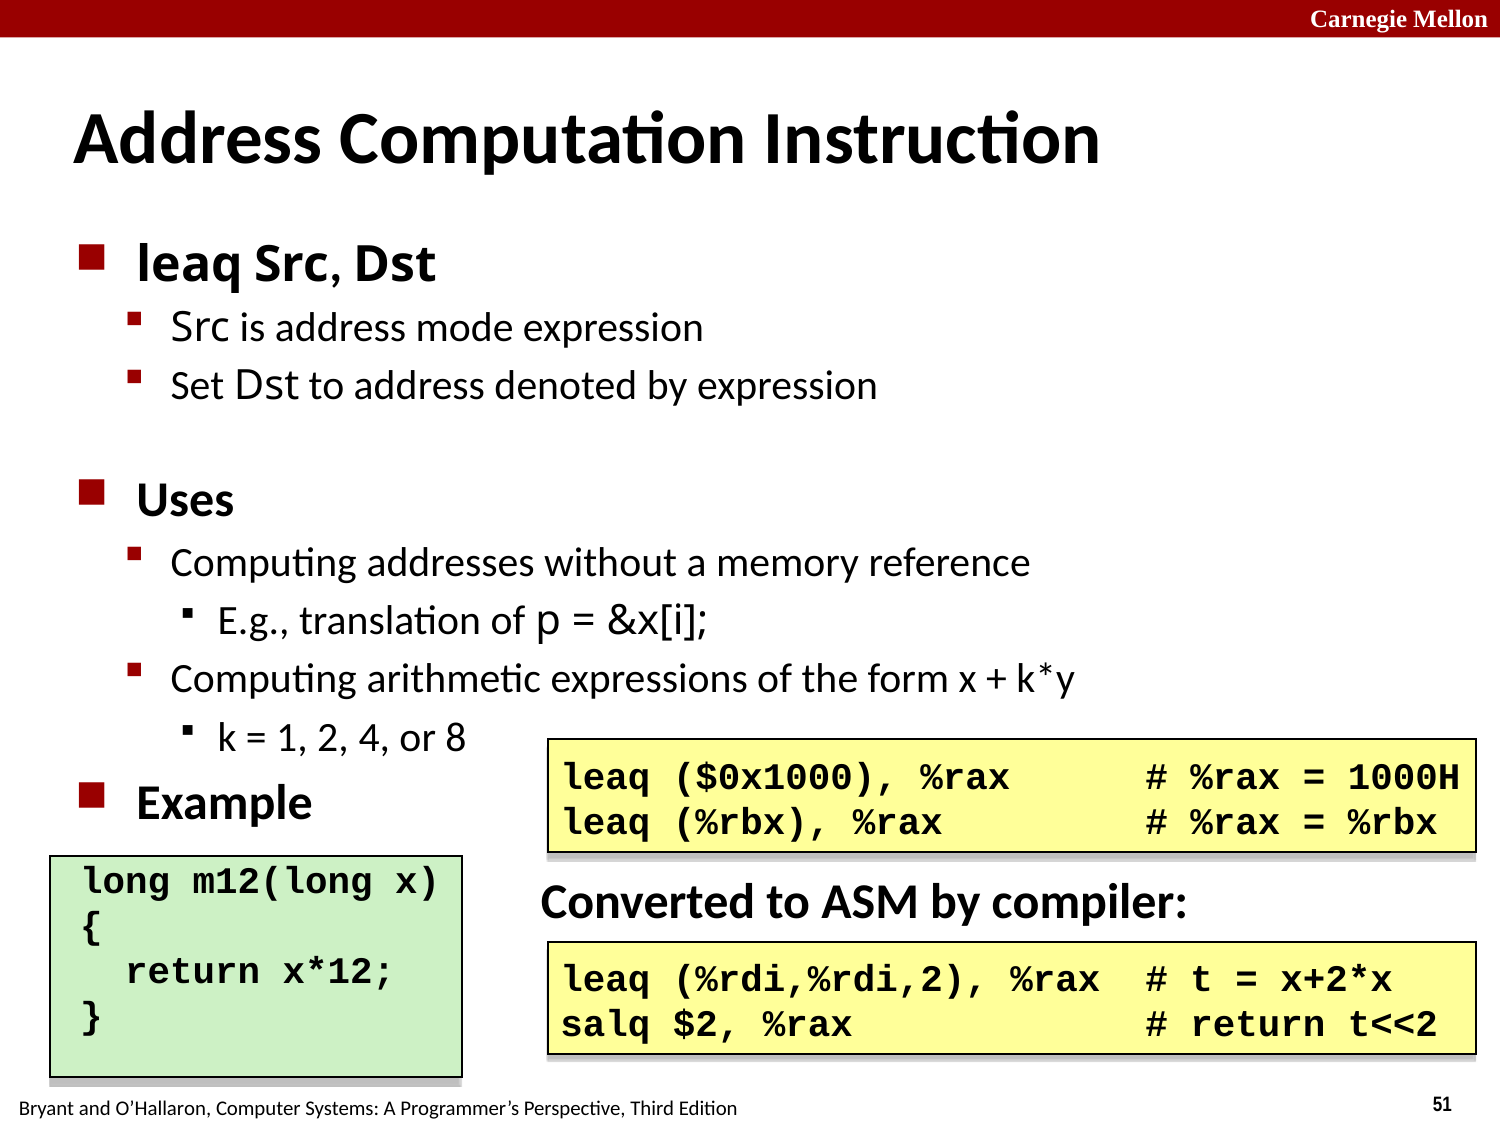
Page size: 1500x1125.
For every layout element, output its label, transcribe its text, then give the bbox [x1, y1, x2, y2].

text_box leaq (%rdi,%rdi,2), %rax # t = x+2*x salq $2, %rax # return t<<2 [547, 941, 1477, 1055]
text_box Converted to ASM by compiler: [540, 868, 1189, 929]
text_box leaq ($0x1000), %rax # %rax = 1000H leaq (%rbx), %rax # %rax = %rbx [547, 739, 1477, 852]
title Address Computation Instruction [58, 71, 1305, 197]
text_box long m12(long x) { return x*12; } [50, 856, 463, 1077]
list leaq Src, Dst Src is address mode expression Set Dst to address denoted by expression Uses Computing addresses without a memory reference E.g., translation of p = &x[i]; Computing arithmetic expressions of the form x + k*y k = 1, 2, 4, or 8 Example [64, 223, 1361, 1040]
